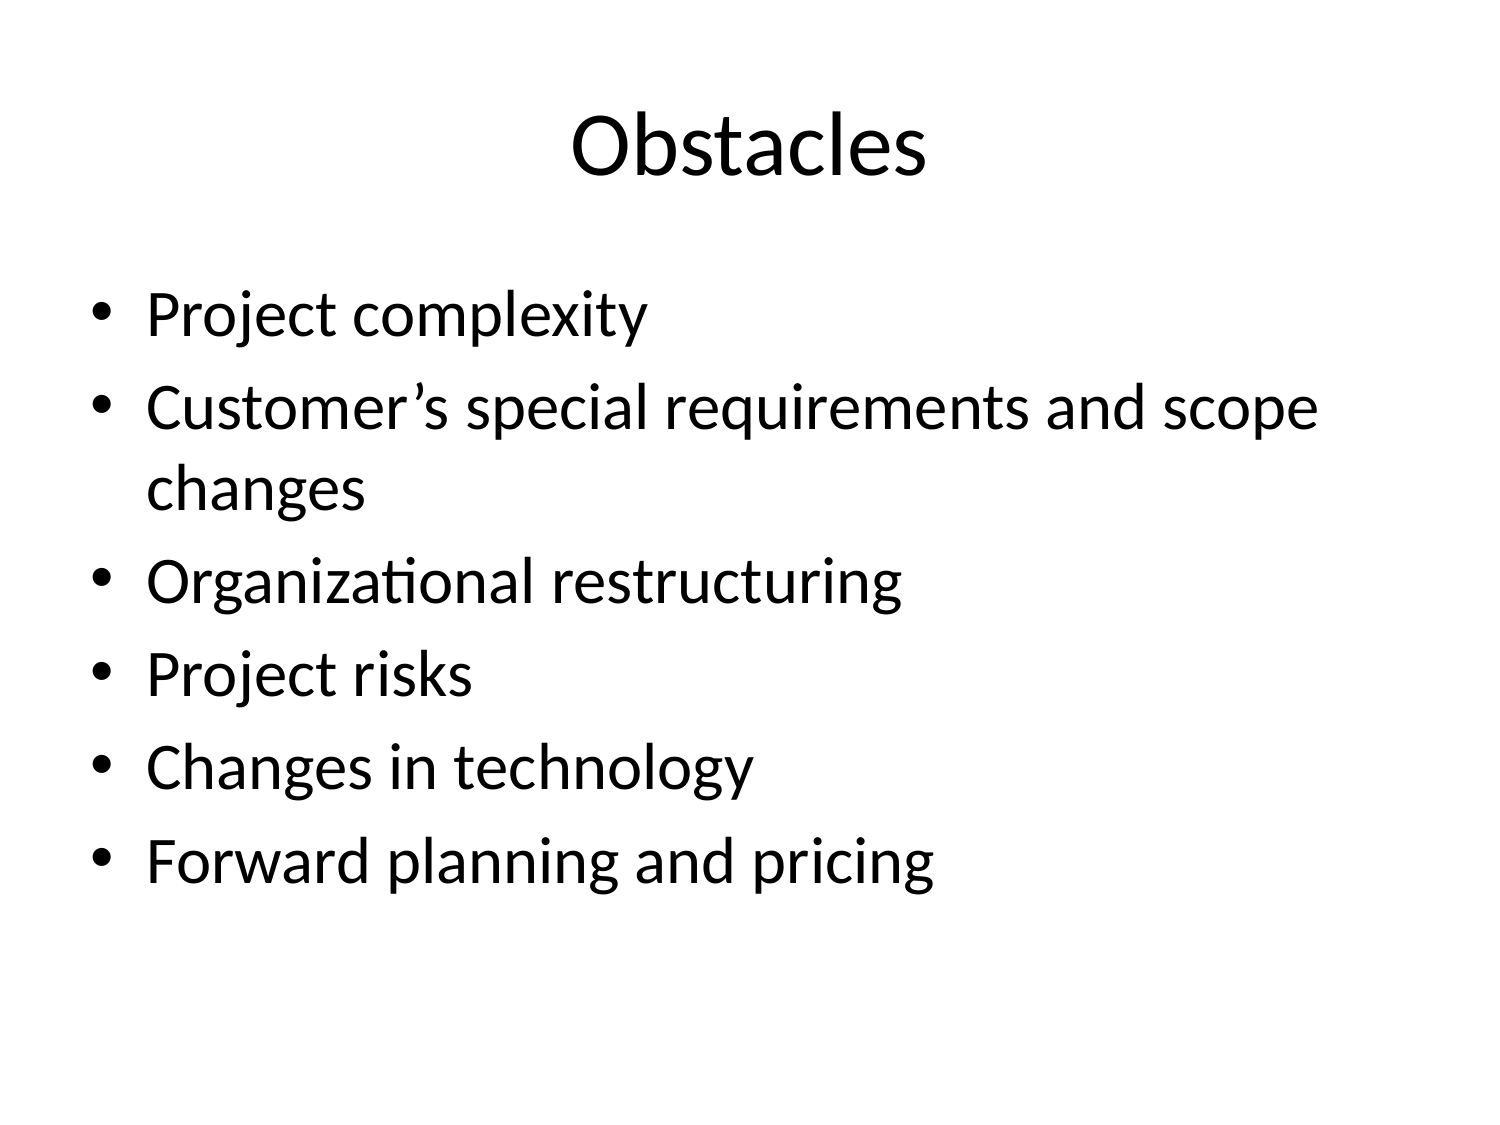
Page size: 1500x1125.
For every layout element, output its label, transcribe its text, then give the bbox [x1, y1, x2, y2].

title Obstacles [75, 45, 1425, 233]
list Project complexity Customer’s special requirements and scope changes Organizational restructuring Project risks Changes in technology Forward planning and pricing [75, 262, 1425, 1005]
